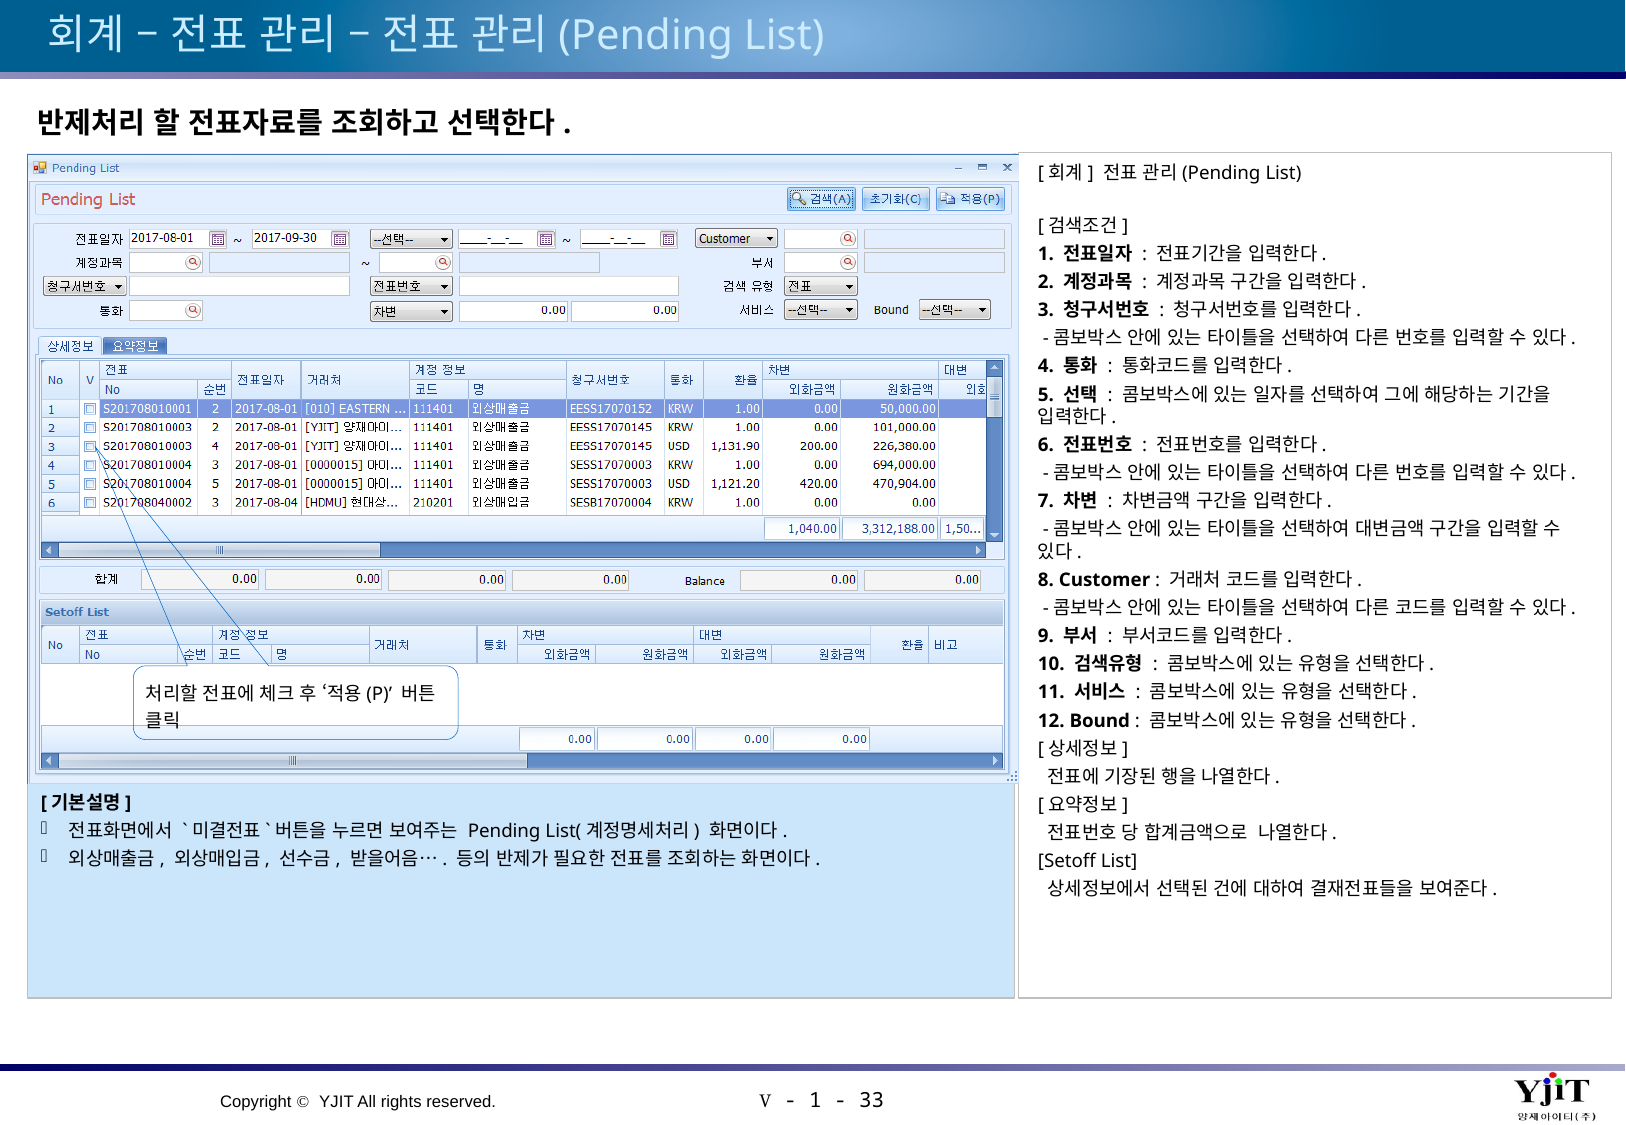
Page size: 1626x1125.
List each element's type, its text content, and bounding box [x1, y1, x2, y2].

text_box [1018, 781, 1612, 998]
text_box [검색조건] 1. 전표일자 : 전표기간을 입력한다. 2. 계정과목 : 계정과목 구간을 입력한다. 3. 청구서번호 : 청구서번호를 입력한다. -콤보박스 안에 있는 타이틀을 선택하여 다른 번호를 입력할 수 있다. 4. 통화 : 통화코드를 입력한다. 5. 선택 : 콤보박스에 있는 일자를 선택하여 그에 해당하는 기간을 입력한다. 6. 전표번호 : 전표번호를 입력한다. -콤보박스 안에 있는 타이틀을 선택하여 다른 번호를 입력할 수 있다. 7. 차변 : 차변금액 구간을 입력한다. -콤보박스 안에 있는 타이틀을 선택하여 대변금액 구간을 입력할 수 있다. 8. Customer : 거래처 코드를 입력한다. -콤보박스 안에 있는 타이틀을 선택하여 다른 코드를 입력할 수 있다. 9. 부서 : 부서코드를 입력한다. 10. 검색유형 : 콤보박스에 있는 유형을 선택한다. 11. 서비스 : 콤보박스에 있는 유형을 선택한다. 12. Bound : 콤보박스에 있는 유형을 선택한다. [상세정보] 전표에 기장된 행을 나열한다. [요약정보] 전표번호 당 합계금액으로 나열한다. [Setoff List] 상세정보에서 선택된 건에 대하여 결재전표들을 보여준다. [1023, 206, 1612, 907]
picture [27, 153, 1019, 784]
picture [352, 0, 1278, 72]
title 회계 – 전표 관리 – 전표 관리(Pending List) [32, 8, 1167, 57]
text_box [기본설명] 전표화면에서 `미결전표`버튼을 누르면 보여주는 Pending List(계정명세처리) 화면이다. 외상매출금, 외상매입금, 선수금, 받을어음…. 등의 반제가 필요한 전표를 조회하는 화면이다. [26, 791, 1003, 877]
picture [1509, 1071, 1598, 1122]
text_box [1018, 152, 1612, 206]
text_box 반제처리 할 전표자료를 조회하고 선택한다. [22, 89, 1595, 147]
text_box [27, 792, 1015, 999]
text_box [회계] 전표 관리(Pending List) [1023, 153, 1598, 191]
